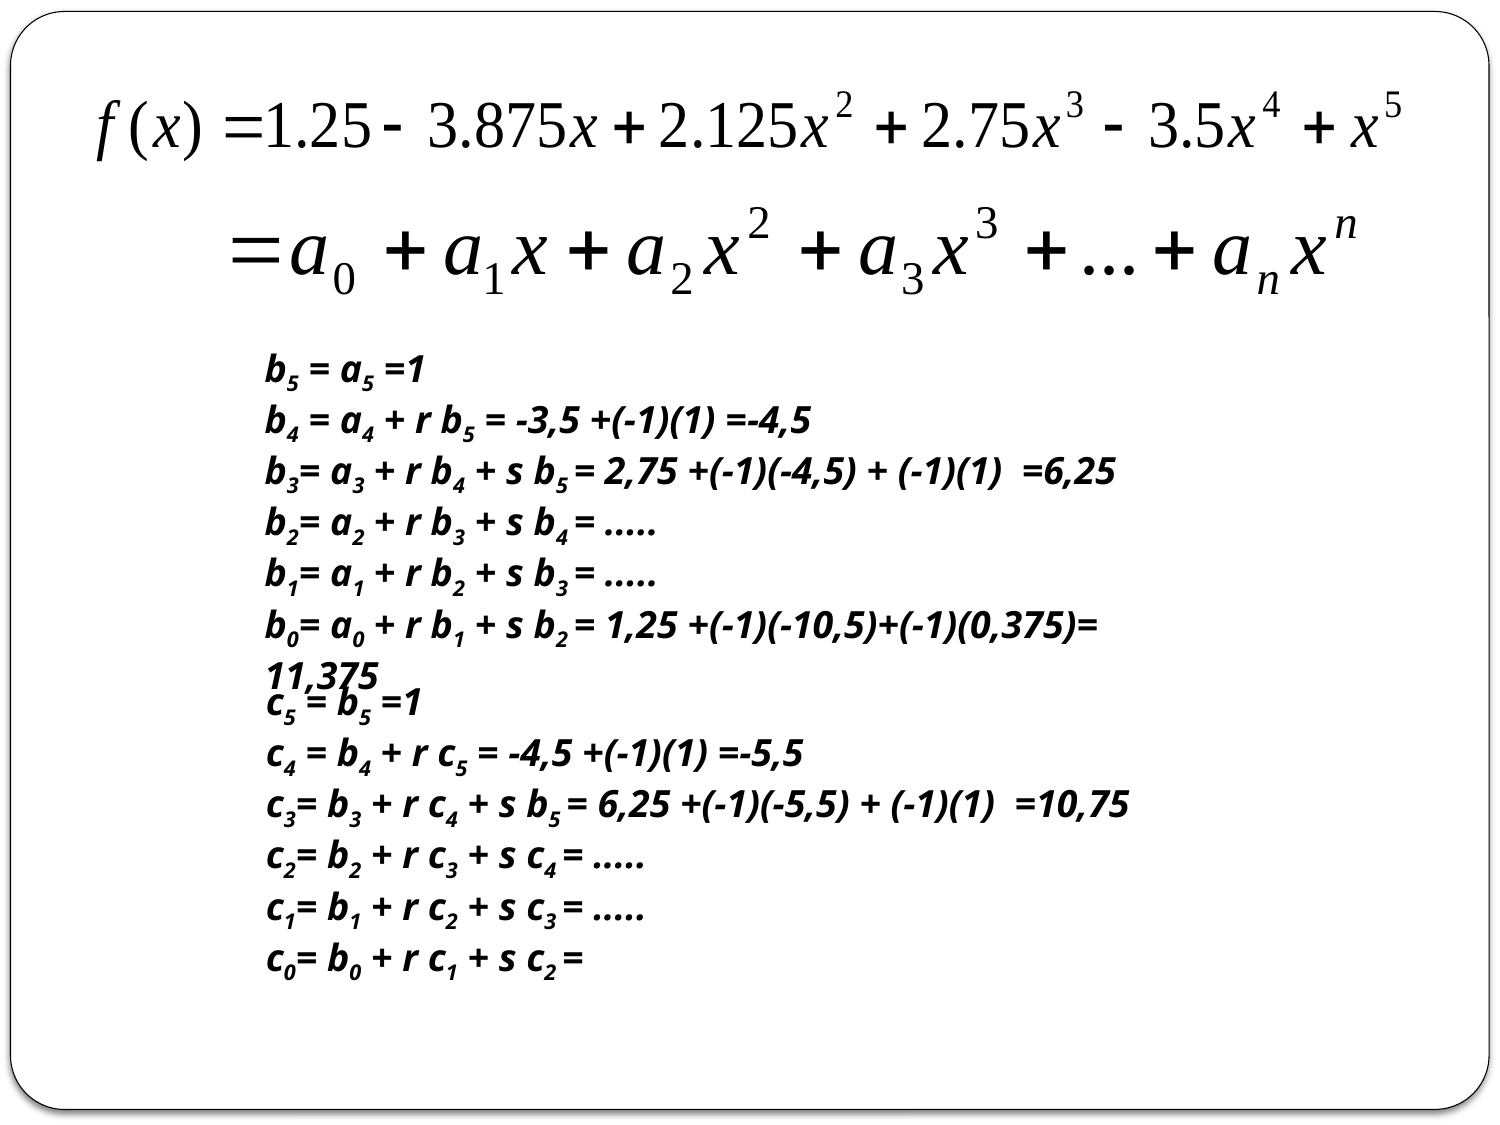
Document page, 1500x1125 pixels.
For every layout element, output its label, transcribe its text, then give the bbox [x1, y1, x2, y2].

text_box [212, 187, 1370, 315]
text_box b5 = a5 =1 b4 = a4 + r b5 = -3,5 +(-1)(1) =-4,5 b3= a3 + r b4 + s b5 = 2,75 +(-1)(-4,5) + (-1)(1) =6,25 b2= a2 + r b3 + s b4 = ..... b1= a1 + r b2 + s b3 = ..... b0= a0 + r b1 + s b2 = 1,25 +(-1)(-10,5)+(-1)(0,375)= 11,375 [249, 337, 1213, 749]
text_box c5 = b5 =1 c4 = b4 + r c5 = -4,5 +(-1)(1) =-5,5 c3= b3 + r c4 + s b5 = 6,25 +(-1)(-5,5) + (-1)(1) =10,75 c2= b2 + r c3 + s c4 = ..... c1= b1 + r c2 + s c3 = ..... c0= b0 + r c1 + s c2 = [251, 670, 1188, 993]
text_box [74, 74, 1413, 176]
